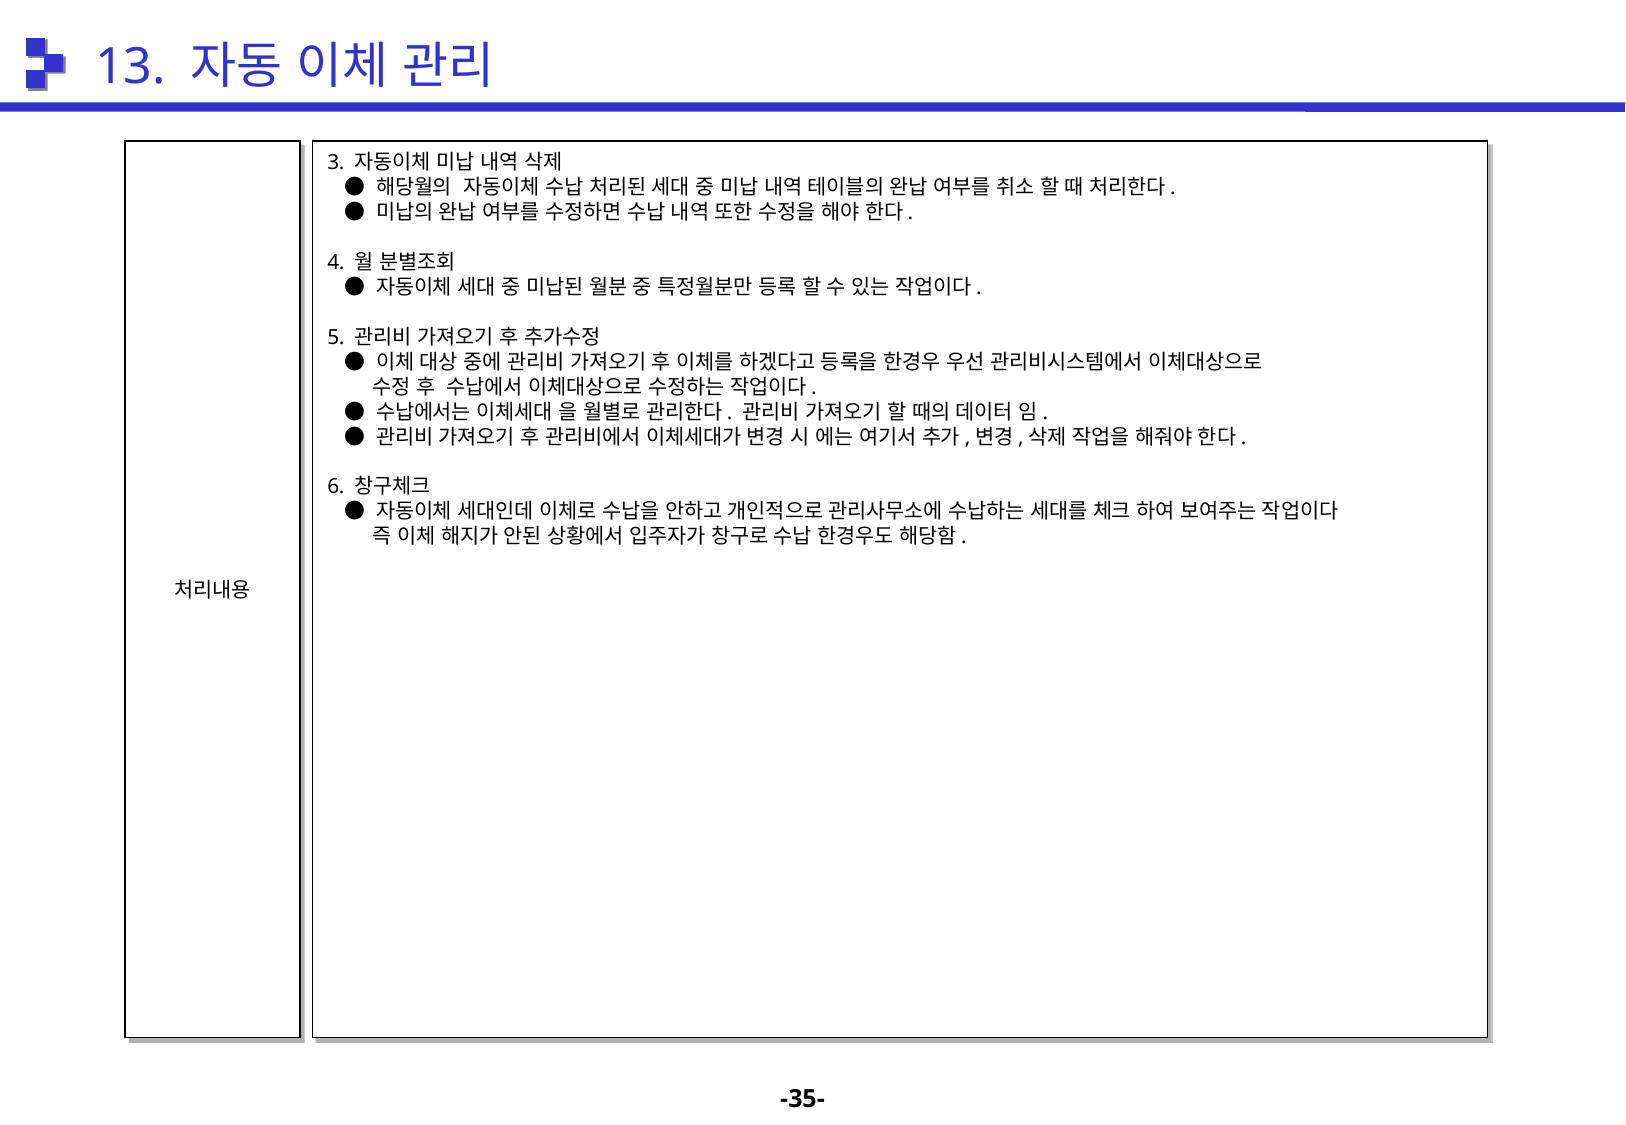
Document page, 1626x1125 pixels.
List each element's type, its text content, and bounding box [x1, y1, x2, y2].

text_box 3. 자동이체 미납 내역 삭제 ● 해당월의 자동이체 수납 처리된 세대 중 미납 내역 테이블의 완납 여부를 취소 할 때 처리한다. ● 미납의 완납 여부를 수정하면 수납 내역 또한 수정을 해야 한다. 4. 월 분별조회 ● 자동이체 세대 중 미납된 월분 중 특정월분만 등록 할 수 있는 작업이다. 5. 관리비 가져오기 후 추가수정 ● 이체 대상 중에 관리비 가져오기 후 이체를 하겠다고 등록을 한경우 우선 관리비시스템에서 이체대상으로 수정 후 수납에서 이체대상으로 수정하는 작업이다. ● 수납에서는 이체세대 을 월별로 관리한다. 관리비 가져오기 할 때의 데이터 임. ● 관리비 가져오기 후 관리비에서 이체세대가 변경 시 에는 여기서 추가,변경,삭제 작업을 해줘야 한다. 6. 창구체크 ● 자동이체 세대인데 이체로 수납을 안하고 개인적으로 관리사무소에 수납하는 세대를 체크 하여 보여주는 작업이다 즉 이체 해지가 안된 상황에서 입주자가 창구로 수납 한경우도 해당함. [312, 141, 1488, 1038]
text_box 처리내용 [125, 141, 300, 1038]
text_box 13. 자동 이체 관리 [75, 19, 400, 108]
